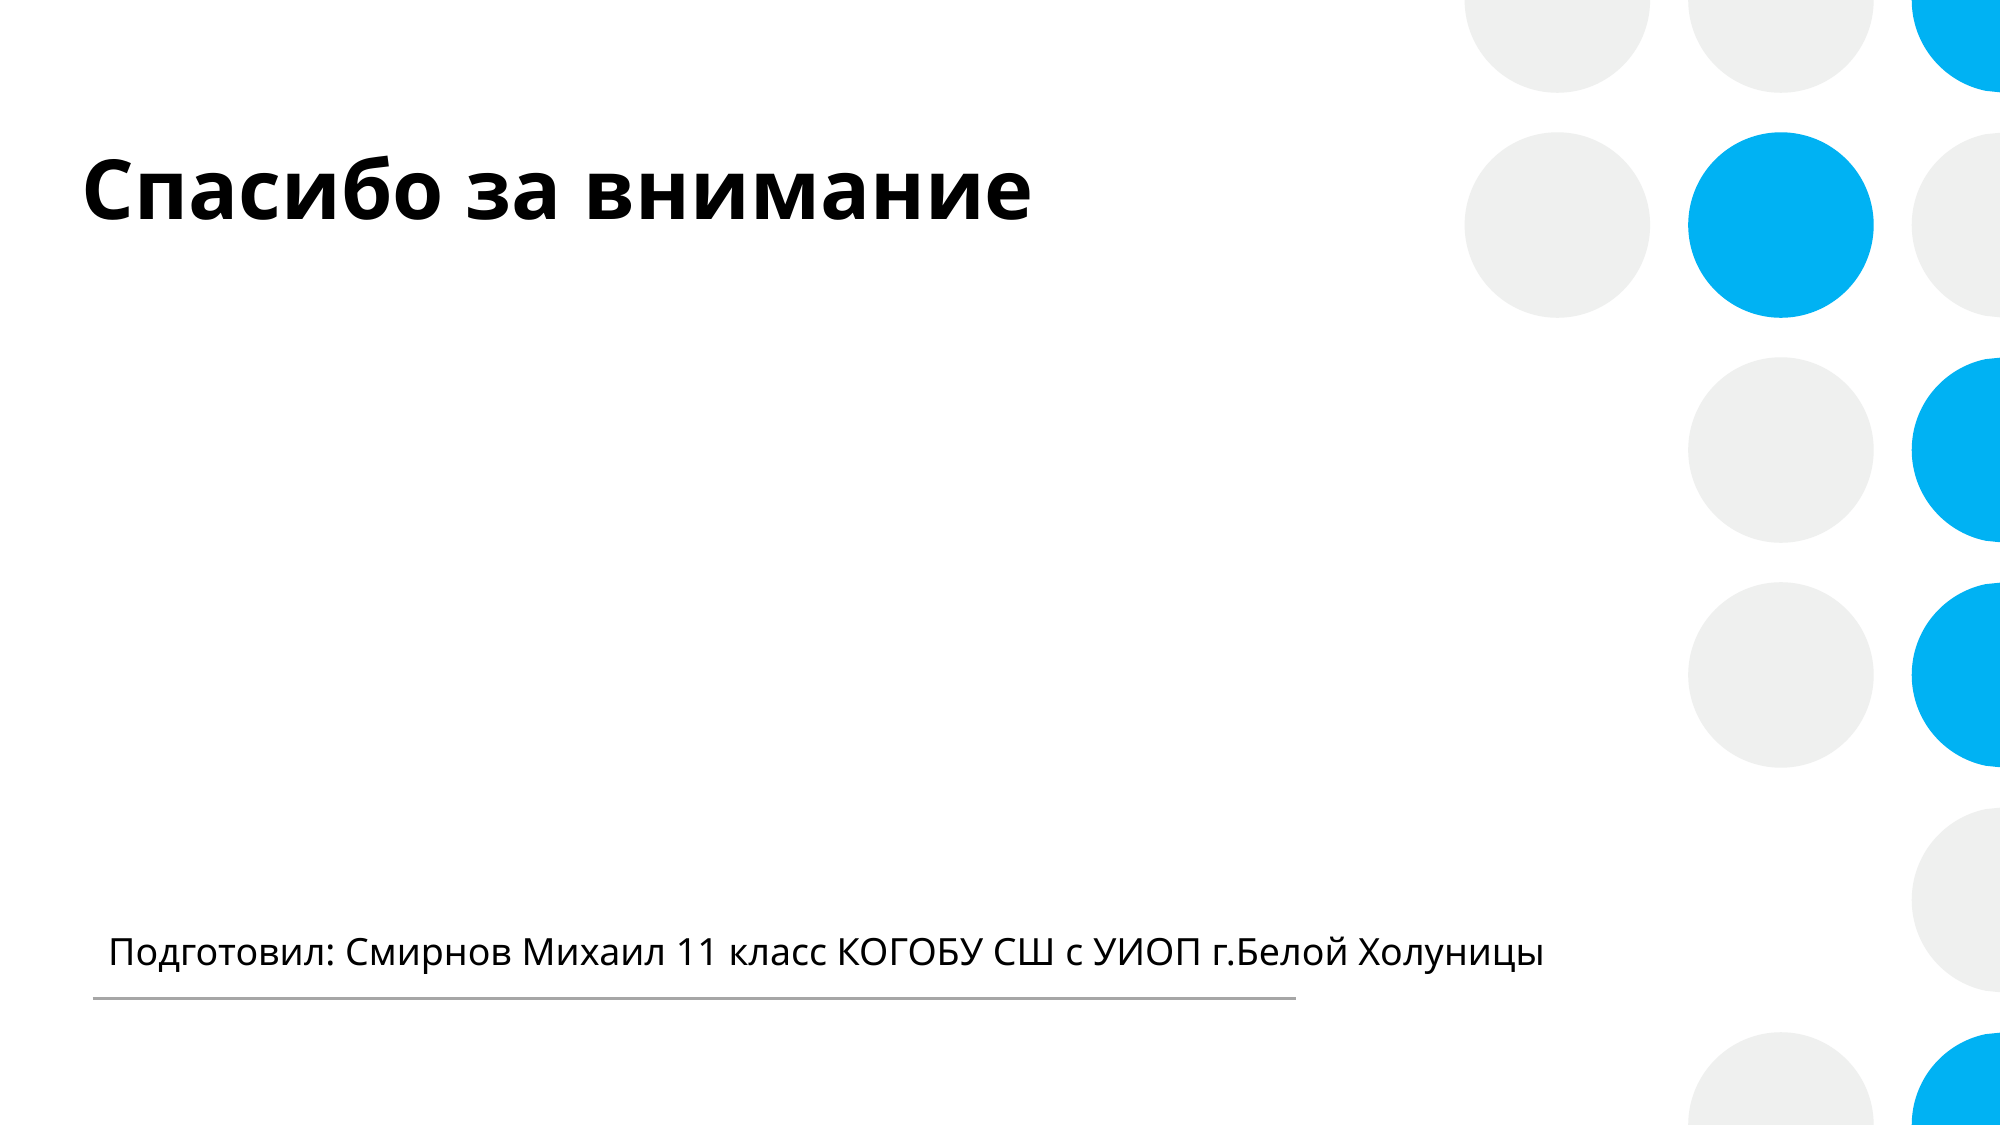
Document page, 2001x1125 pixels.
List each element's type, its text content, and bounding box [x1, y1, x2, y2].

title Спасибо за внимание [66, 128, 1214, 311]
text_box Подготовил: Смирнов Михаил 11 класс КОГОБУ СШ с УИОП г.Белой Холуницы [93, 920, 1595, 981]
